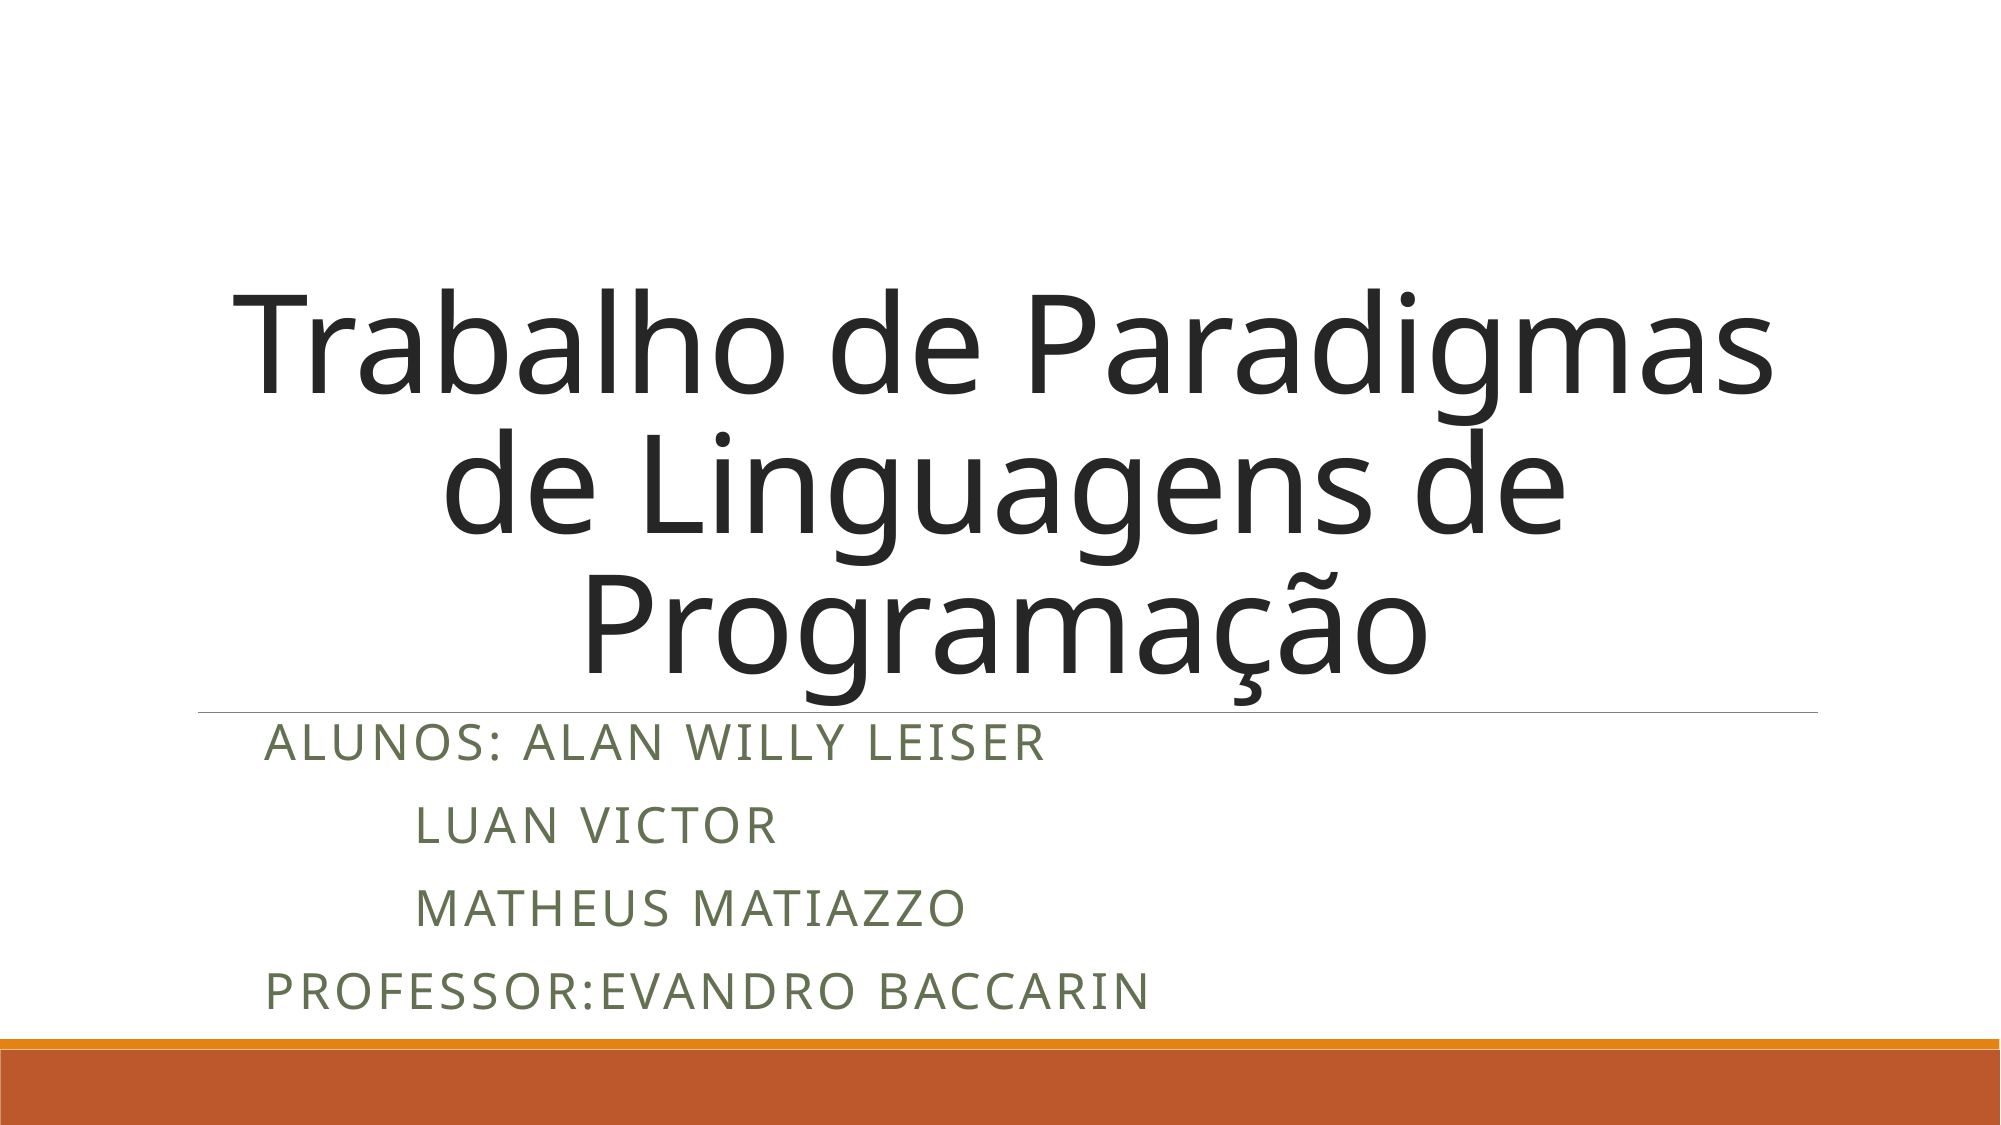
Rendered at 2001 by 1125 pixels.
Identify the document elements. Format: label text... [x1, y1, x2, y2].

title Trabalho de Paradigmas de Linguagens de Programação [180, 124, 1830, 710]
subtitle Alunos: Alan Willy Leiser Luan Victor Matheus Matiazzo Professor:Evandro Baccarin [249, 709, 1750, 1045]
